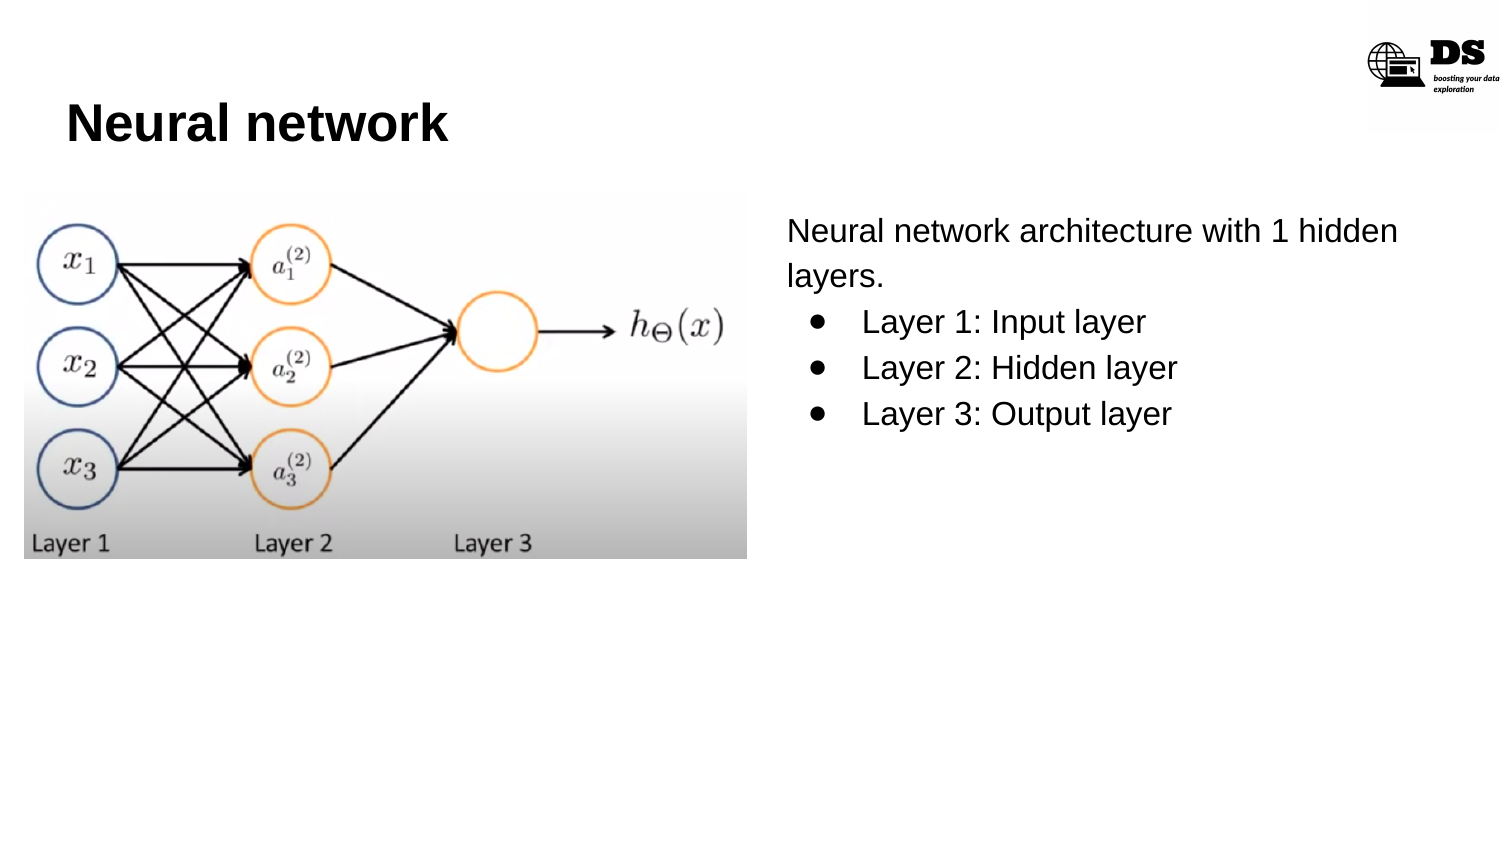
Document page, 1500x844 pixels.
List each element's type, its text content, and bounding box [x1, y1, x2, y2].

list Neural network architecture with 1 hidden layers. Layer 1: Input layer Layer 2: Hidden layer Layer 3: Output layer [771, 187, 1484, 805]
picture [1367, 0, 1500, 133]
picture [24, 191, 747, 559]
title Neural network [51, 72, 1449, 167]
